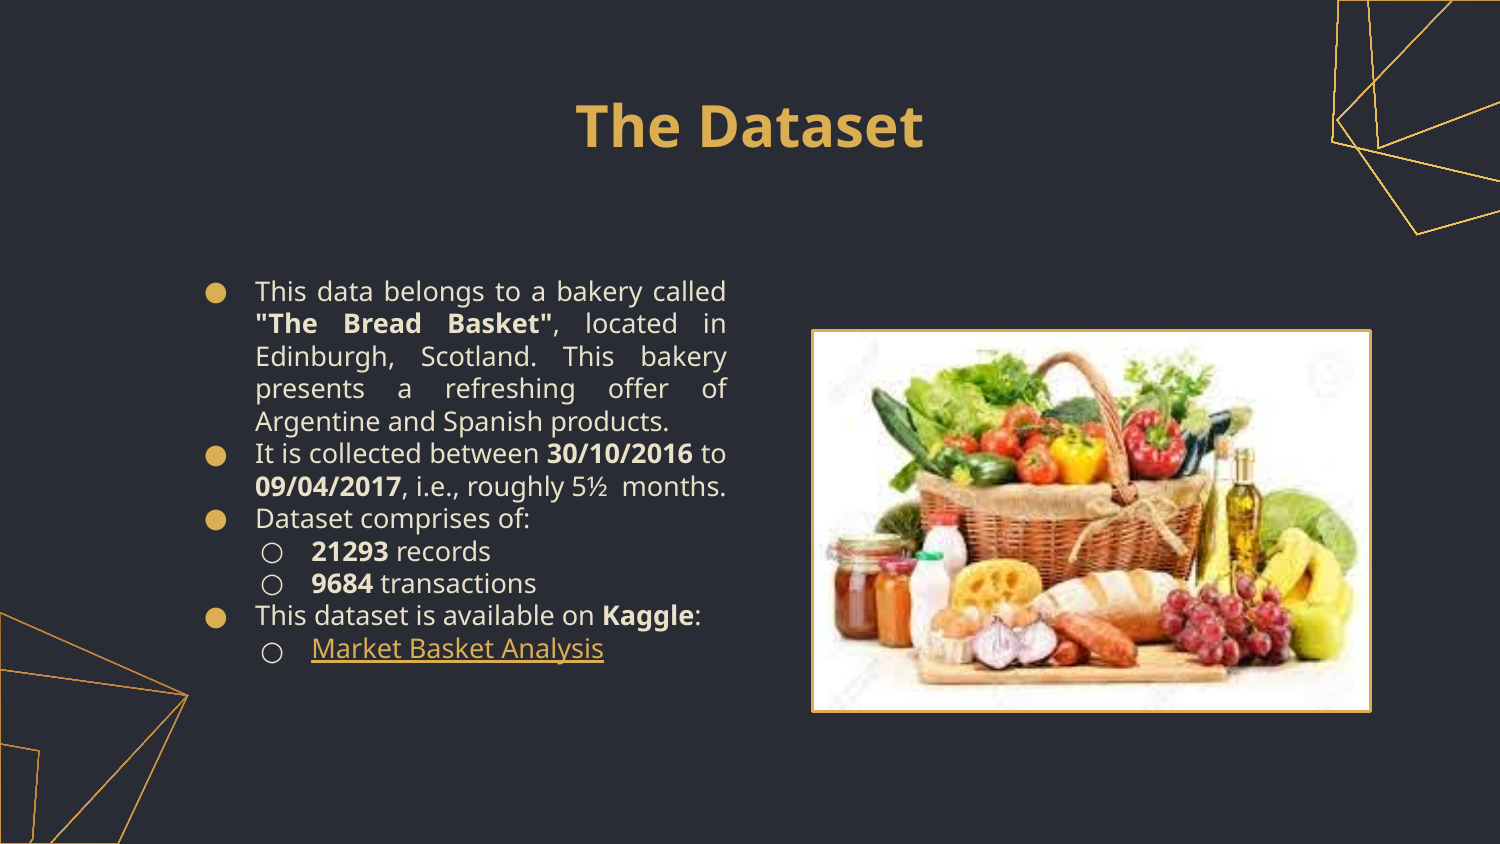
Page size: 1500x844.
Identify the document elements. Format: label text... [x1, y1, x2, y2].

title The Dataset [327, 88, 1173, 160]
subtitle This data belongs to a bakery called "The Bread Basket", located in Edinburgh, Scotland. This bakery presents a refreshing offer of Argentine and Spanish products. It is collected between 30/10/2016 to 09/04/2017, i.e., roughly 5½ months. Dataset comprises of: 21293 records 9684 transactions This dataset is available on Kaggle: Market Basket Analysis [165, 283, 742, 659]
picture [813, 331, 1370, 711]
